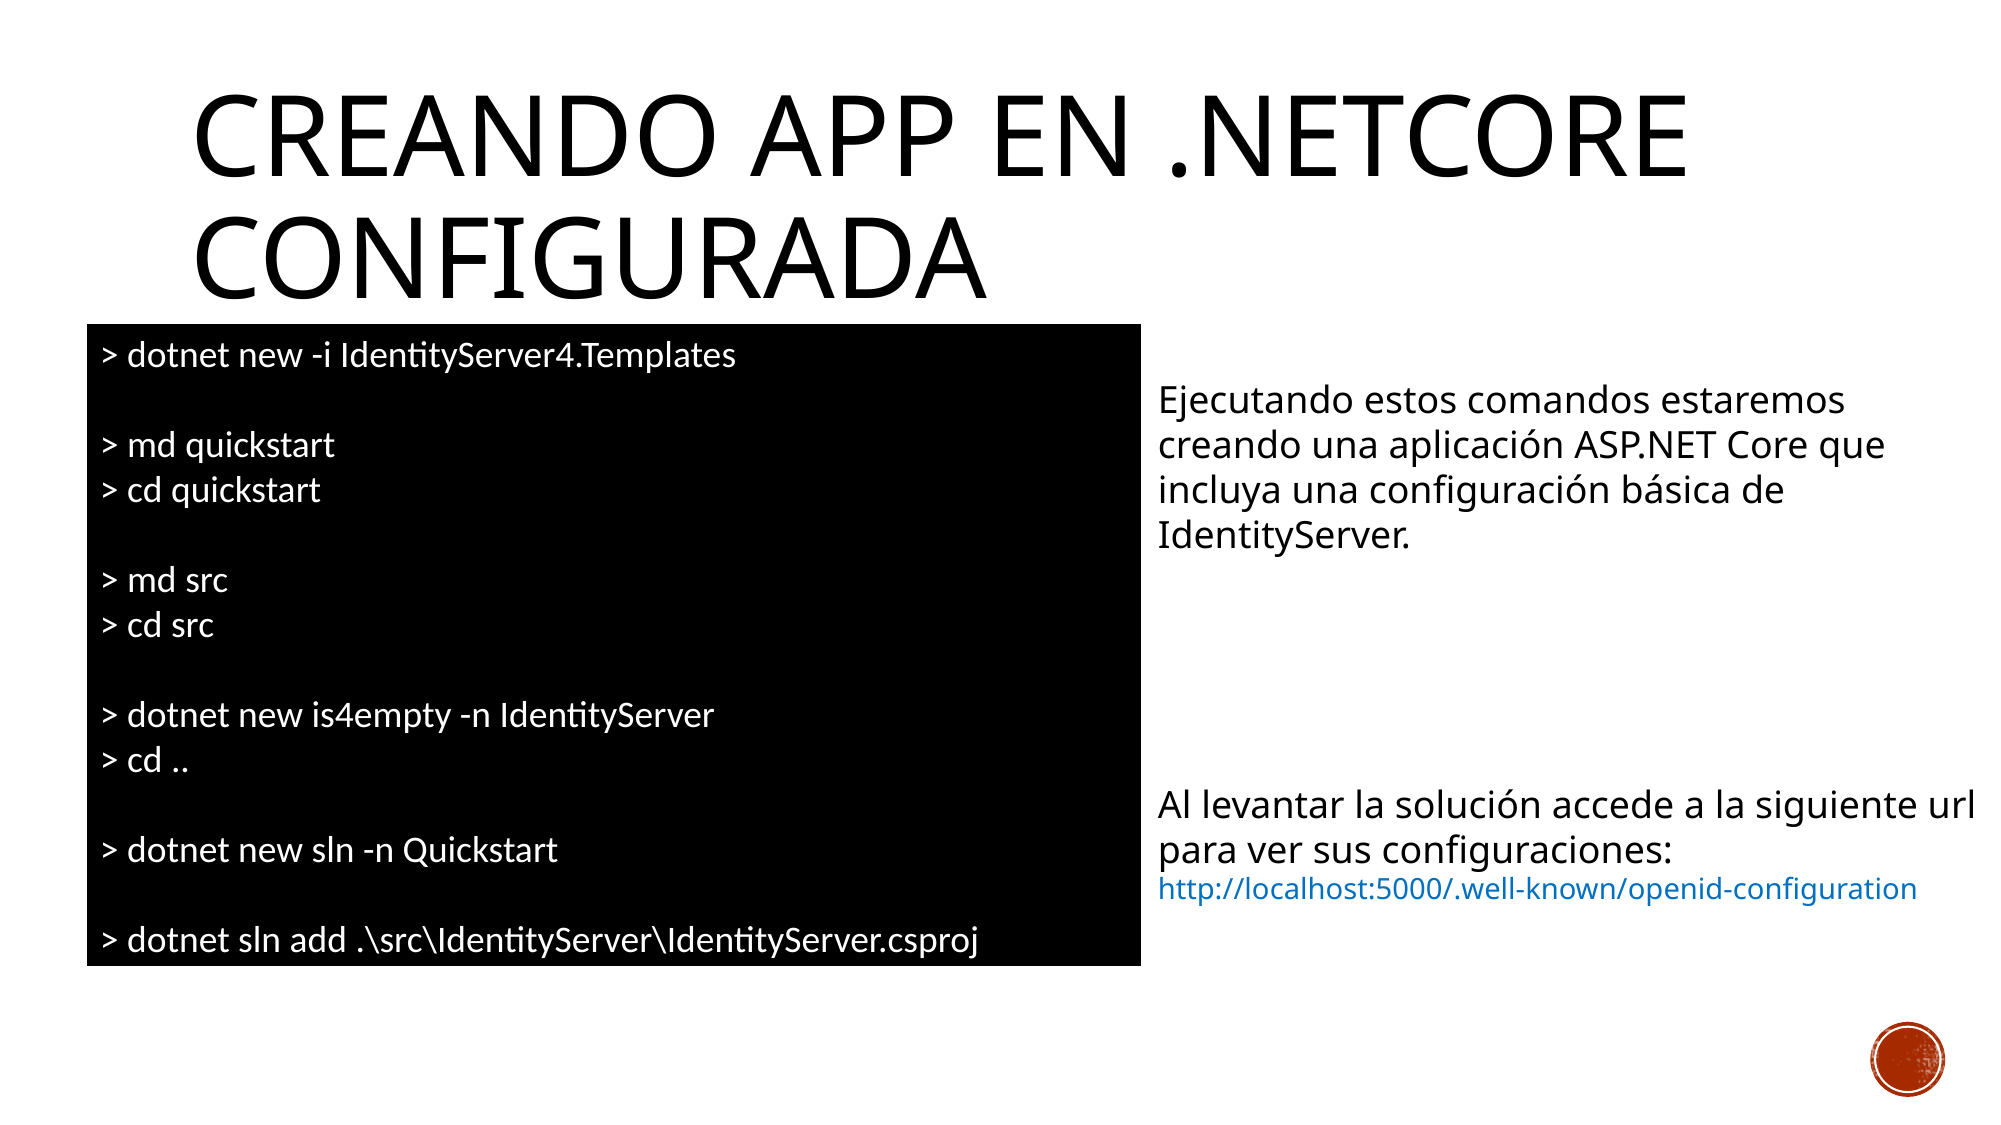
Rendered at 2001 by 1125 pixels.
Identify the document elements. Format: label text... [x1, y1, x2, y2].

text_box Ejecutando estos comandos estaremos creando una aplicación ASP.NET Core que incluya una configuración básica de IdentityServer. Al levantar la solución accede a la siguiente url para ver sus configuraciones: http://localhost:5000/.well-known/openid-configuration [1143, 368, 2000, 913]
title Creando app en .netcore Configurada [175, 69, 1826, 334]
text_box > dotnet new -i IdentityServer4.Templates > md quickstart > cd quickstart > md src > cd src > dotnet new is4empty -n IdentityServer > cd .. > dotnet new sln -n Quickstart > dotnet sln add .\src\IdentityServer\IdentityServer.csproj [84, 321, 1145, 969]
